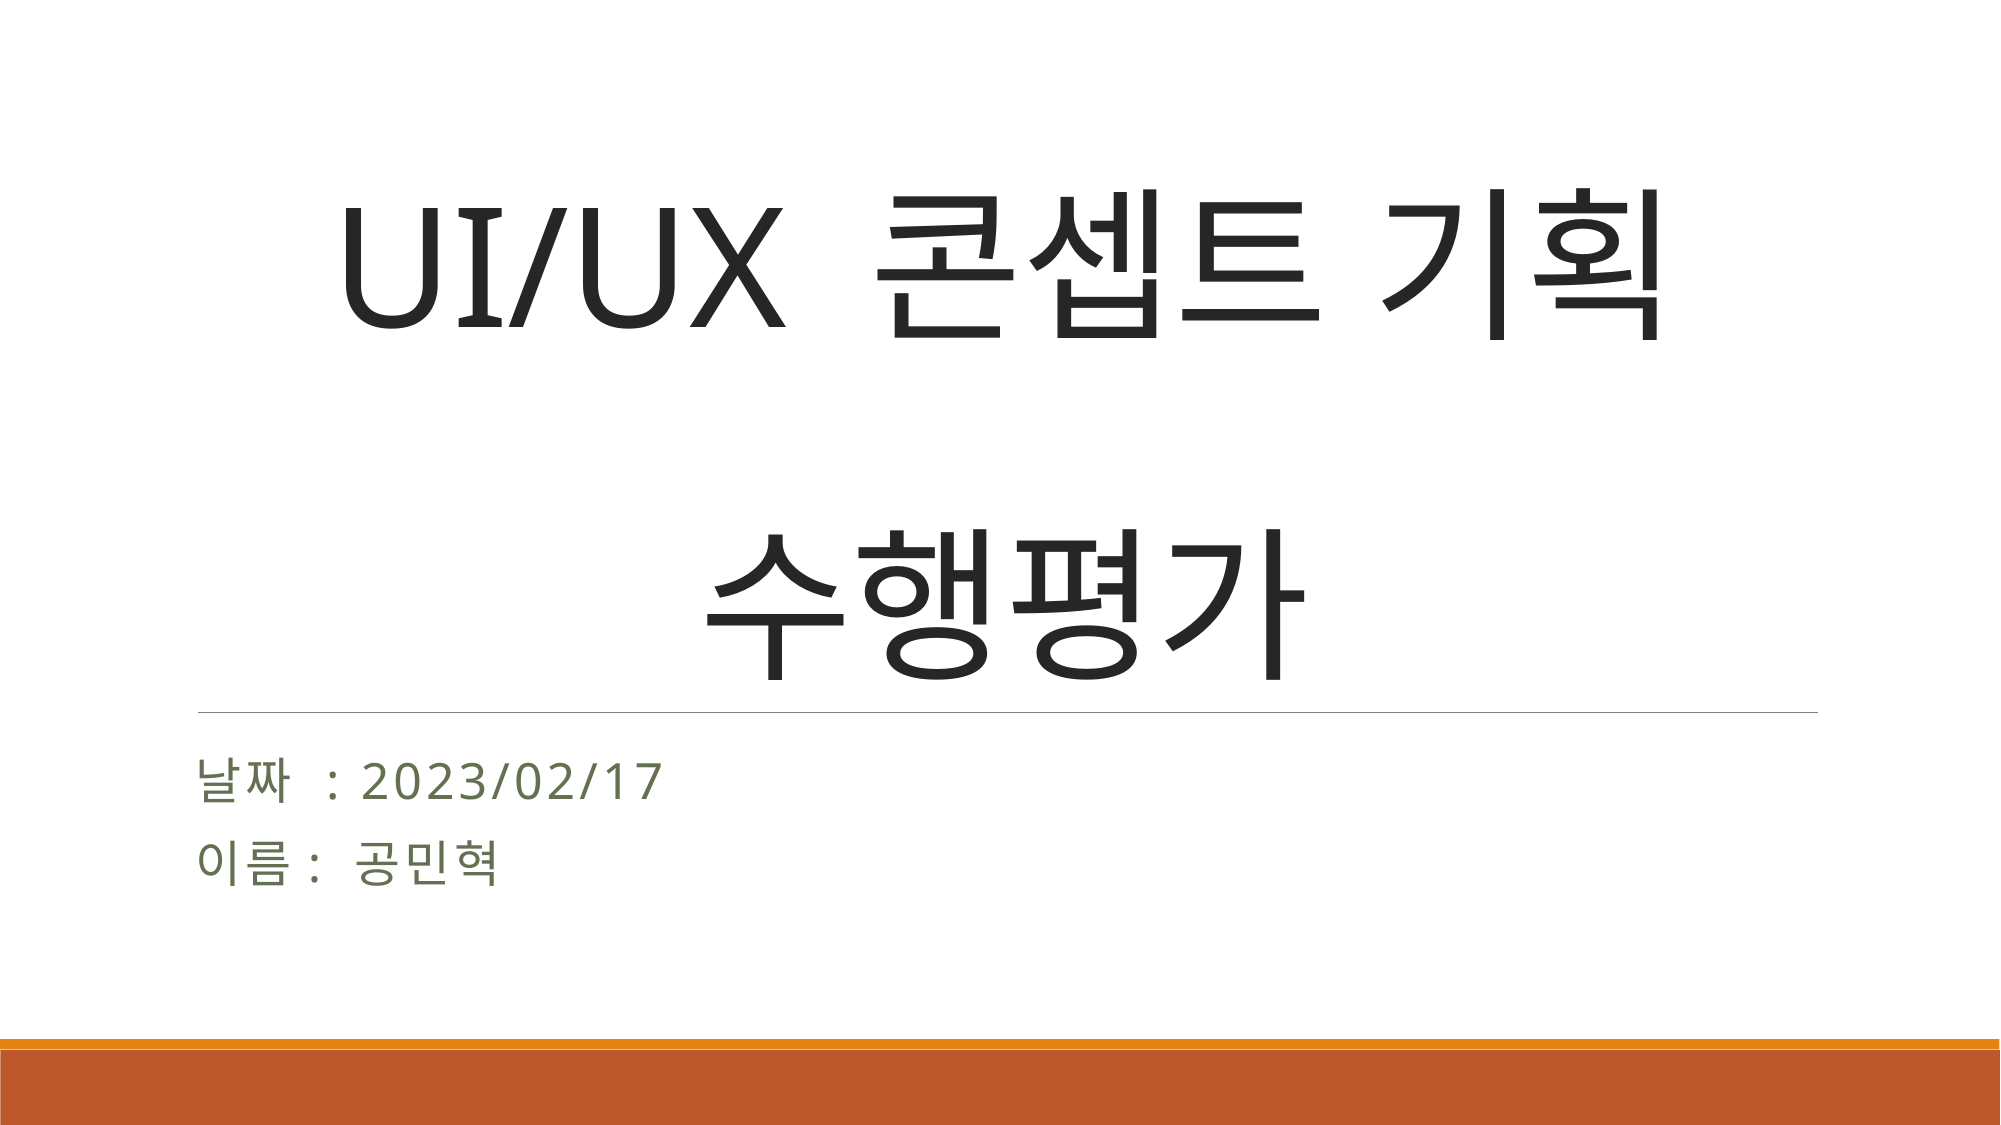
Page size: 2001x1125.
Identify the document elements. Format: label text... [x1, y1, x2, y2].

title UI/UX 콘셉트 기획 수행평가 [180, 124, 1830, 710]
subtitle 날짜 : 2023/02/17 이름: 공민혁 [180, 730, 1831, 919]
